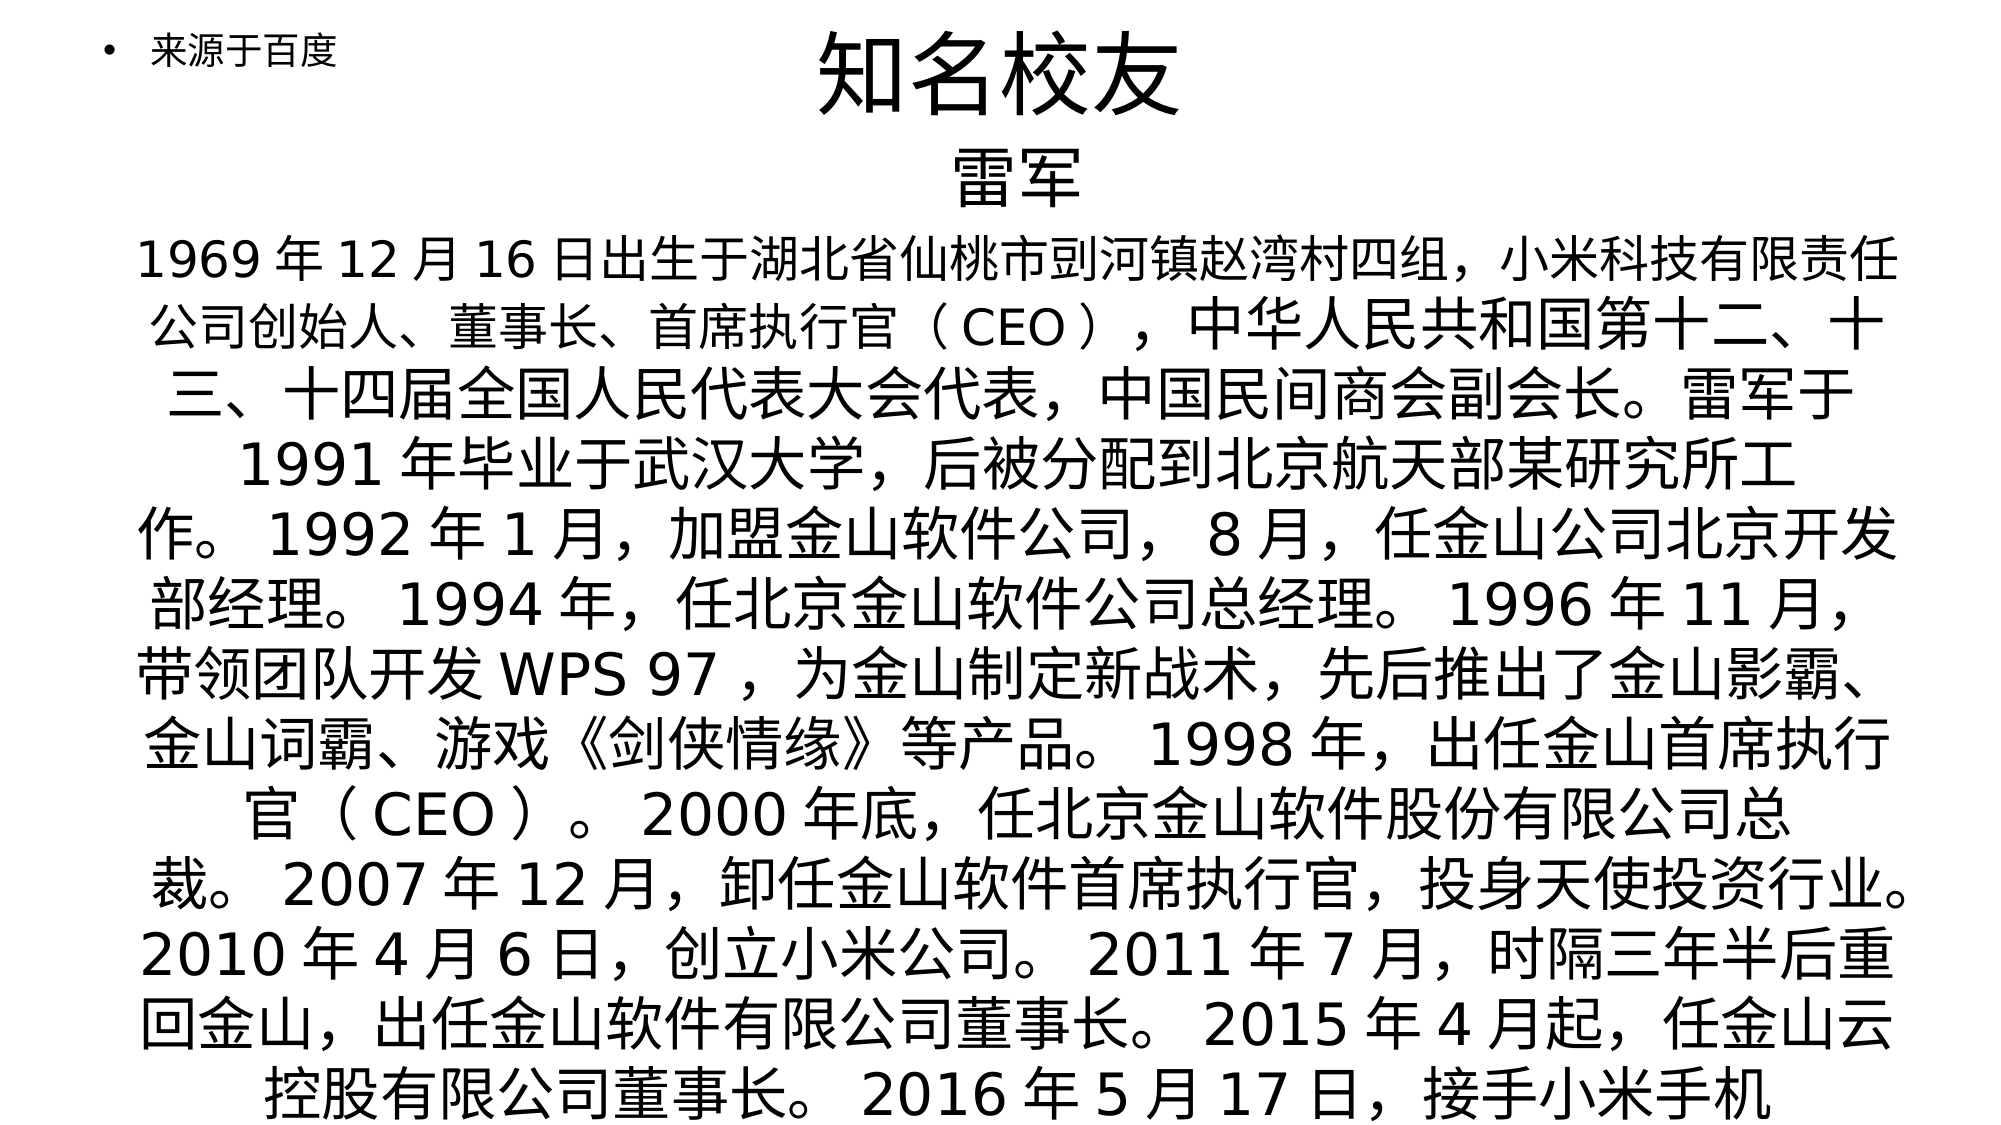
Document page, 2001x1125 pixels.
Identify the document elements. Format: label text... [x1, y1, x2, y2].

text_box 来源于百度 [88, 19, 738, 80]
list 雷军 1969年12月16日出生于湖北省仙桃市剅河镇赵湾村四组，小米科技有限责任公司创始人、董事长、首席执行官（CEO），中华人民共和国第十二、十三、十四届全国人民代表大会代表，中国民间商会副会长。雷军于1991年毕业于武汉大学，后被分配到北京航天部某研究所工作。1992年1月，加盟金山软件公司，8月，任金山公司北京开发部经理。1994年，任北京金山软件公司总经理。1996年11月，带领团队开发WPS 97，为金山制定新战术，先后推出了金山影霸、金山词霸、游戏《剑侠情缘》等产品。1998年，出任金山首席执行官（CEO）。2000年底，任北京金山软件股份有限公司总裁。2007年12月，卸任金山软件首席执行官，投身天使投资行业。2010年4月6日，创立小米公司。2011年7月，时隔三年半后重回金山，出任金山软件有限公司董事长。2015年4月起，任金山云控股有限公司董事长。2016年5月17日，接手小米手机部。2019年5月17日，兼任中国区总裁，全面负责中国区业务开展和团队管理。2021年3月30日，任小米智能电动汽车业务首席执行官。雷军于2013年12月获评为中国经济年度人物。2014年2月，入选中国互联网年度人物。2018年，入选改革开放40年百名杰出民营企业家。2020年，当选北京市劳动模范。2021年，入选《福布斯》中国最佳CEO（第一名）。2022年，入选《财富》中国最具影响力的50位商界领袖。截至2025年1月6日，雷军的抖音平台粉丝已达3773.7万。 [117, 127, 1918, 871]
title 知名校友 [99, 0, 1901, 144]
